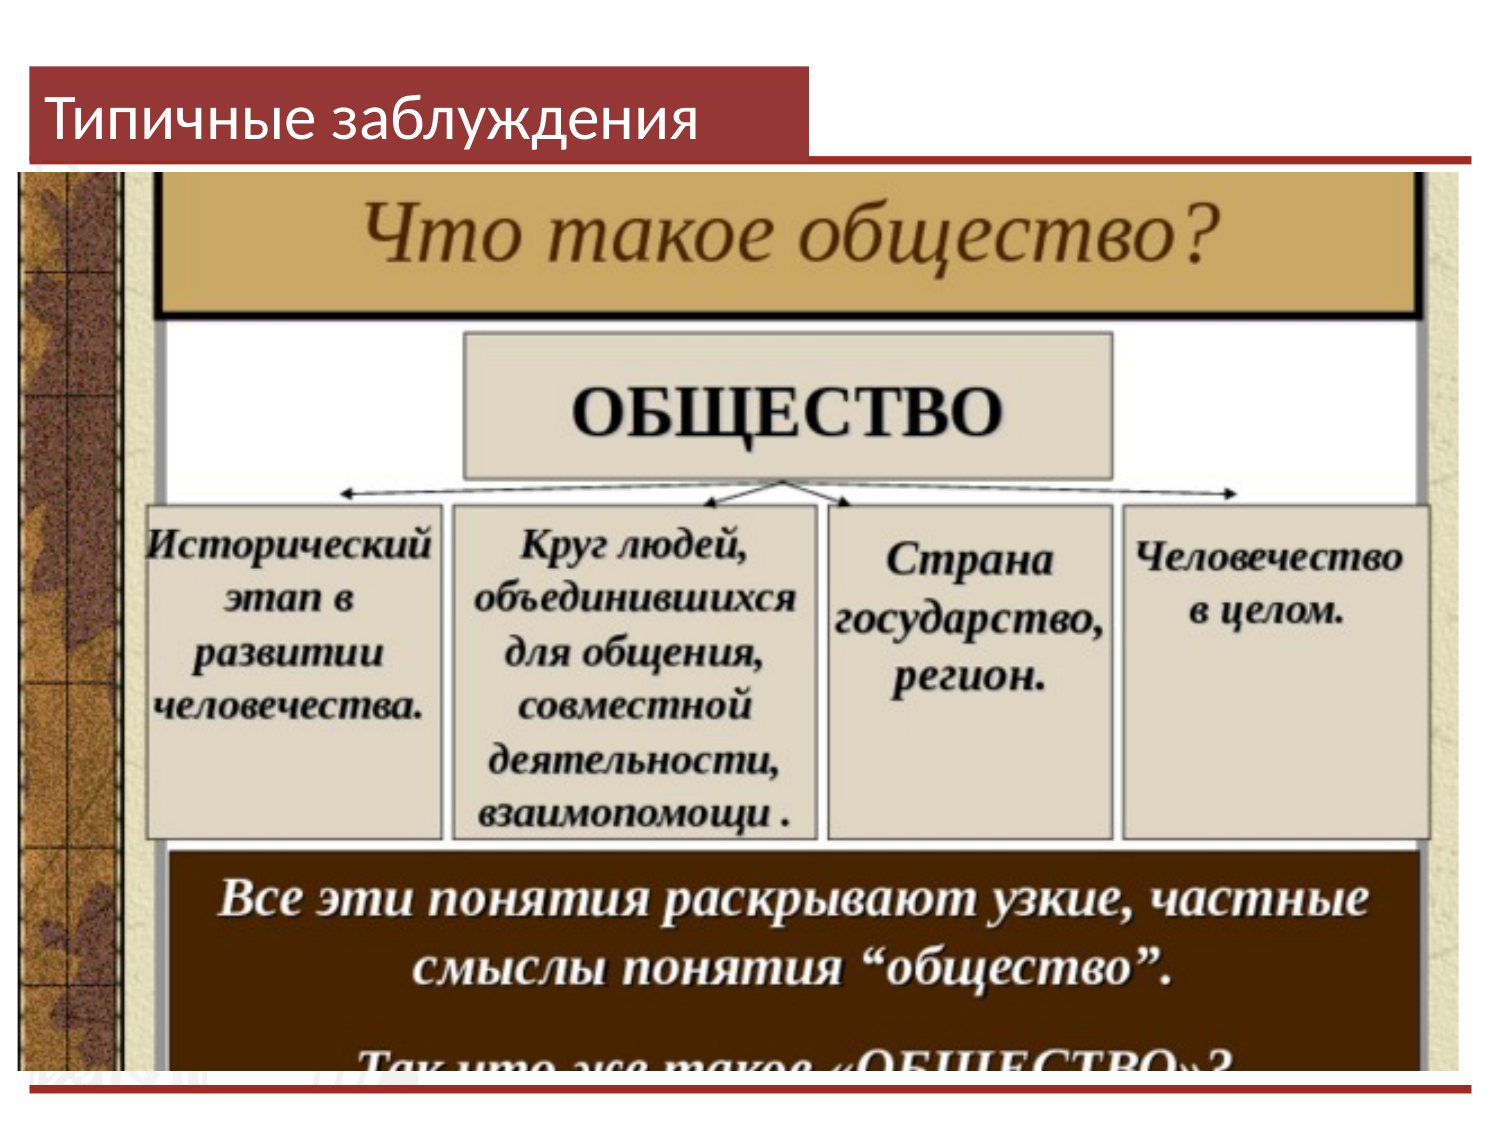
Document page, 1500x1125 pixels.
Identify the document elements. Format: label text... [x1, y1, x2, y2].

title Типичные заблуждения [29, 66, 798, 161]
picture [0, 0, 1500, 1125]
